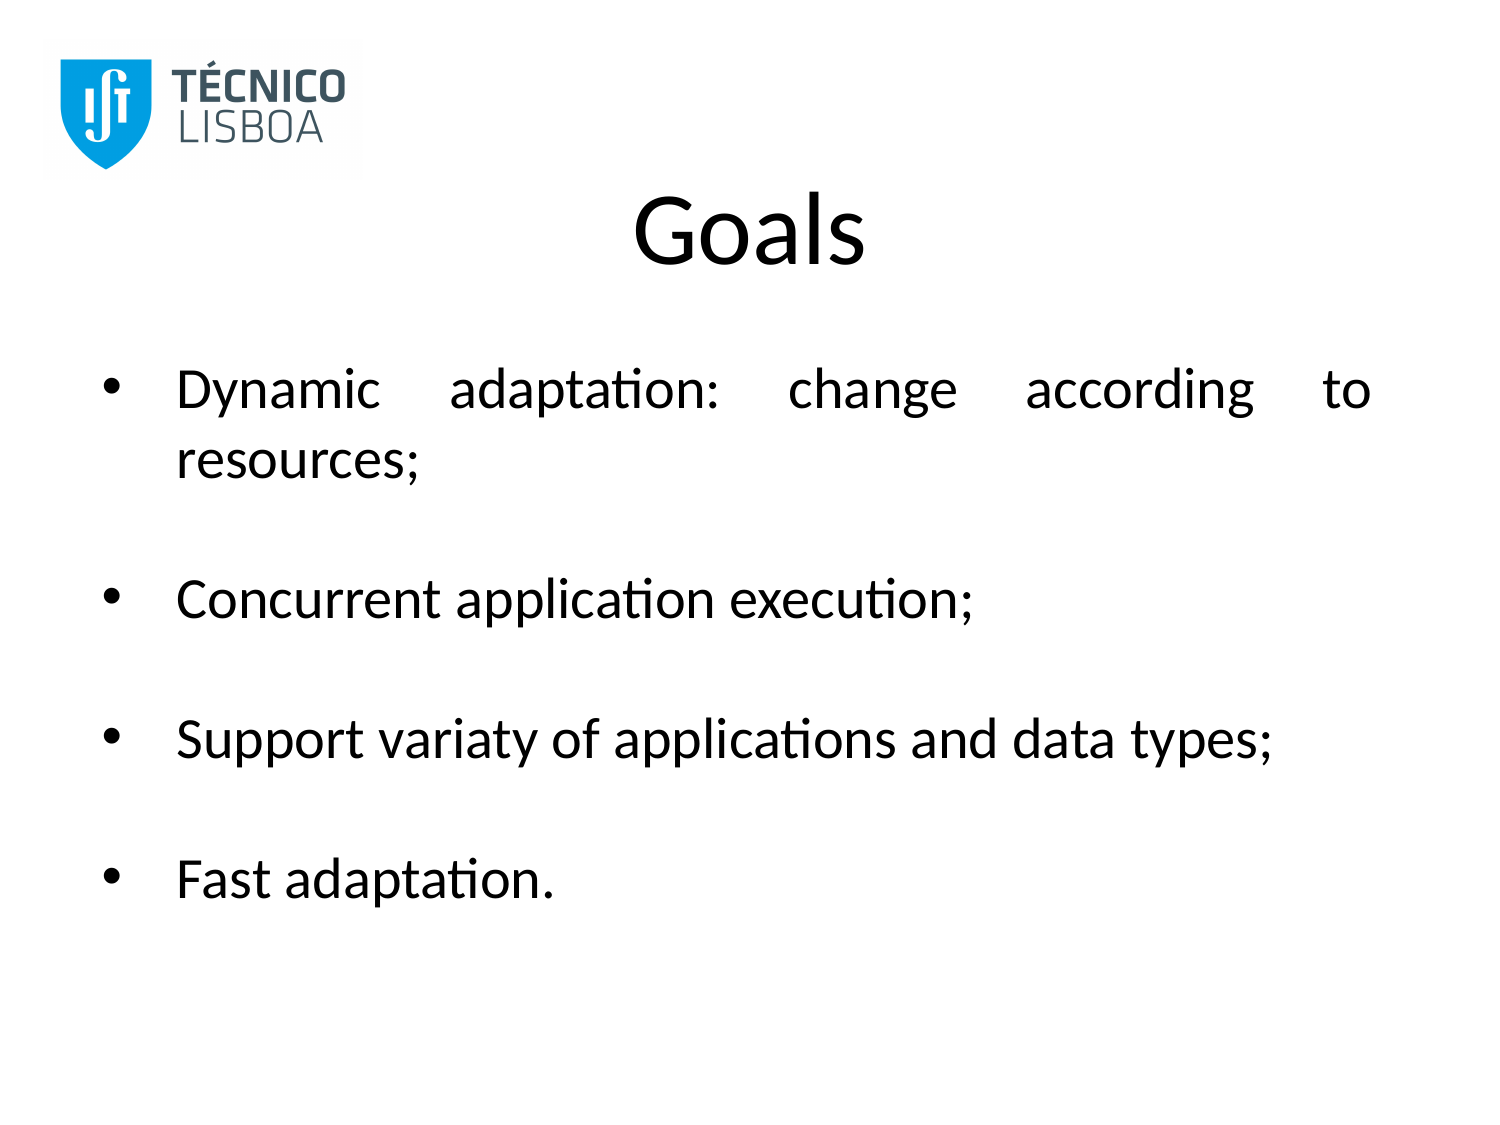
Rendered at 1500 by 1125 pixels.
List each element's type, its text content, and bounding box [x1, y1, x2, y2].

title Goals [112, 124, 1388, 321]
text_box Dynamic adaptation: change according to resources; Concurrent application execution; Support variaty of applications and data types; Fast adaptation. [86, 343, 1388, 1125]
picture [42, 38, 363, 181]
